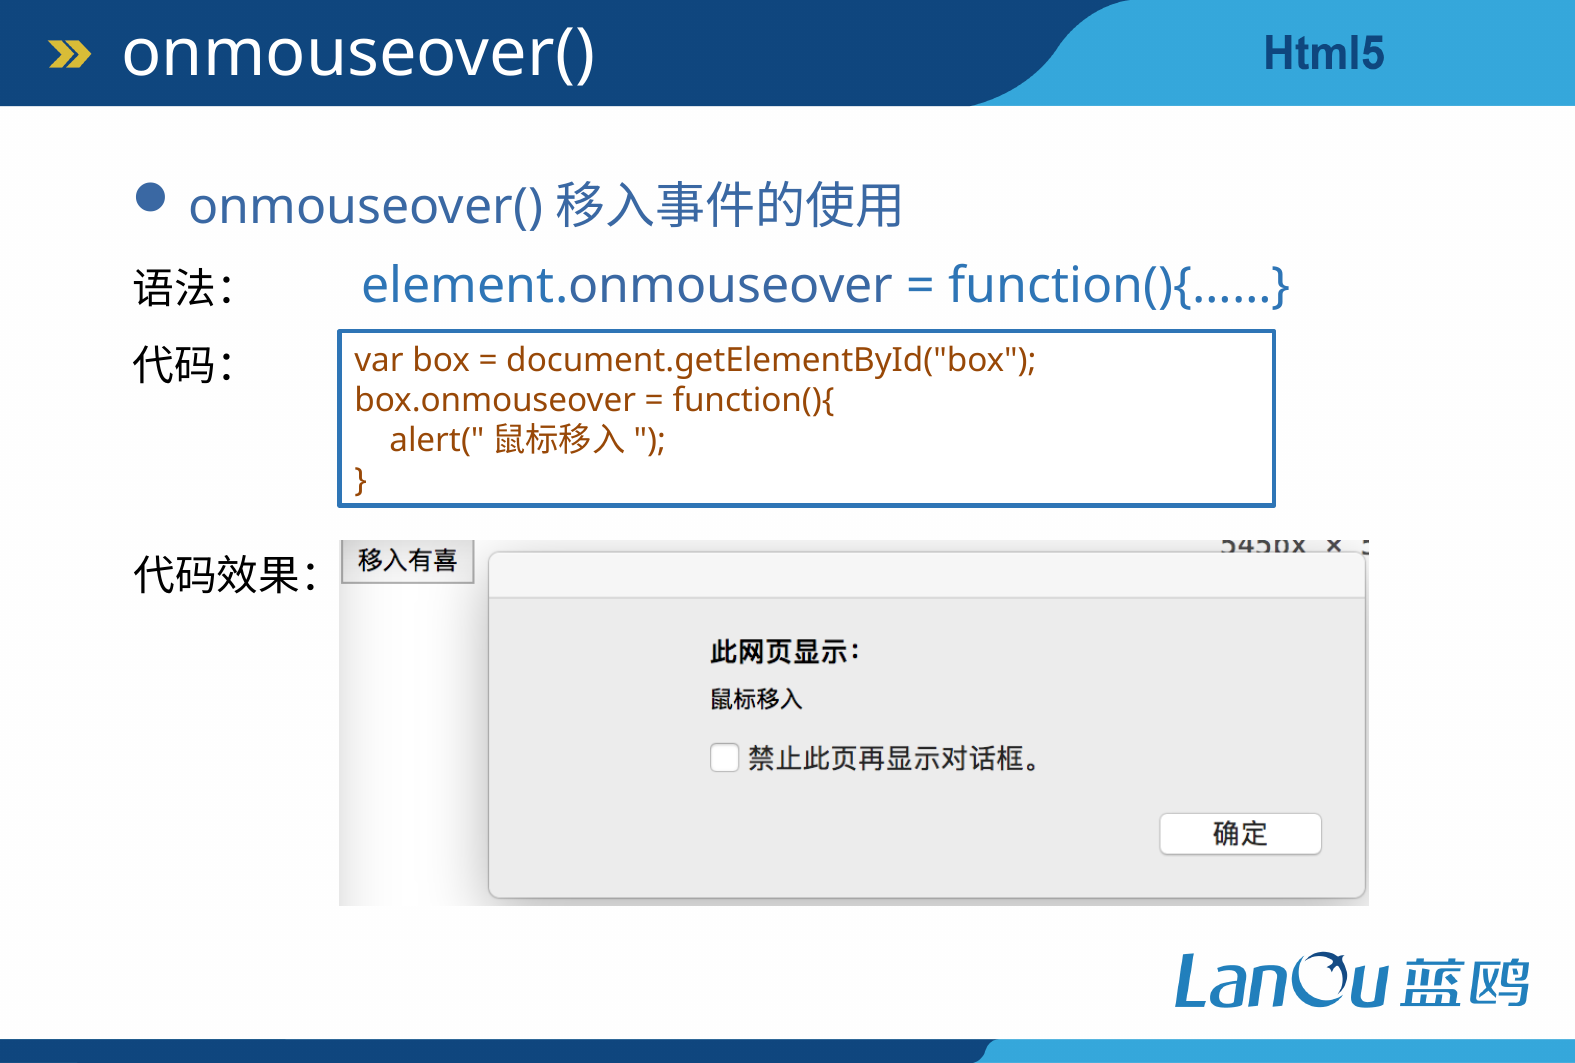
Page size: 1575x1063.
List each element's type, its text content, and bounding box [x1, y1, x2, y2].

picture [0, 0, 1575, 1063]
text_box 代码效果： [125, 540, 339, 606]
text_box onmouseover() [113, 1, 604, 97]
text_box var box = document.getElementById("box"); box.onmouseover = function(){ alert("鼠标移入"); } [337, 329, 1276, 508]
text_box element.onmouseover = function(){……} [354, 245, 1299, 321]
text_box 语法： [125, 254, 266, 320]
text_box onmouseover()移入事件的使用 [124, 166, 913, 242]
text_box 代码： [125, 331, 266, 397]
